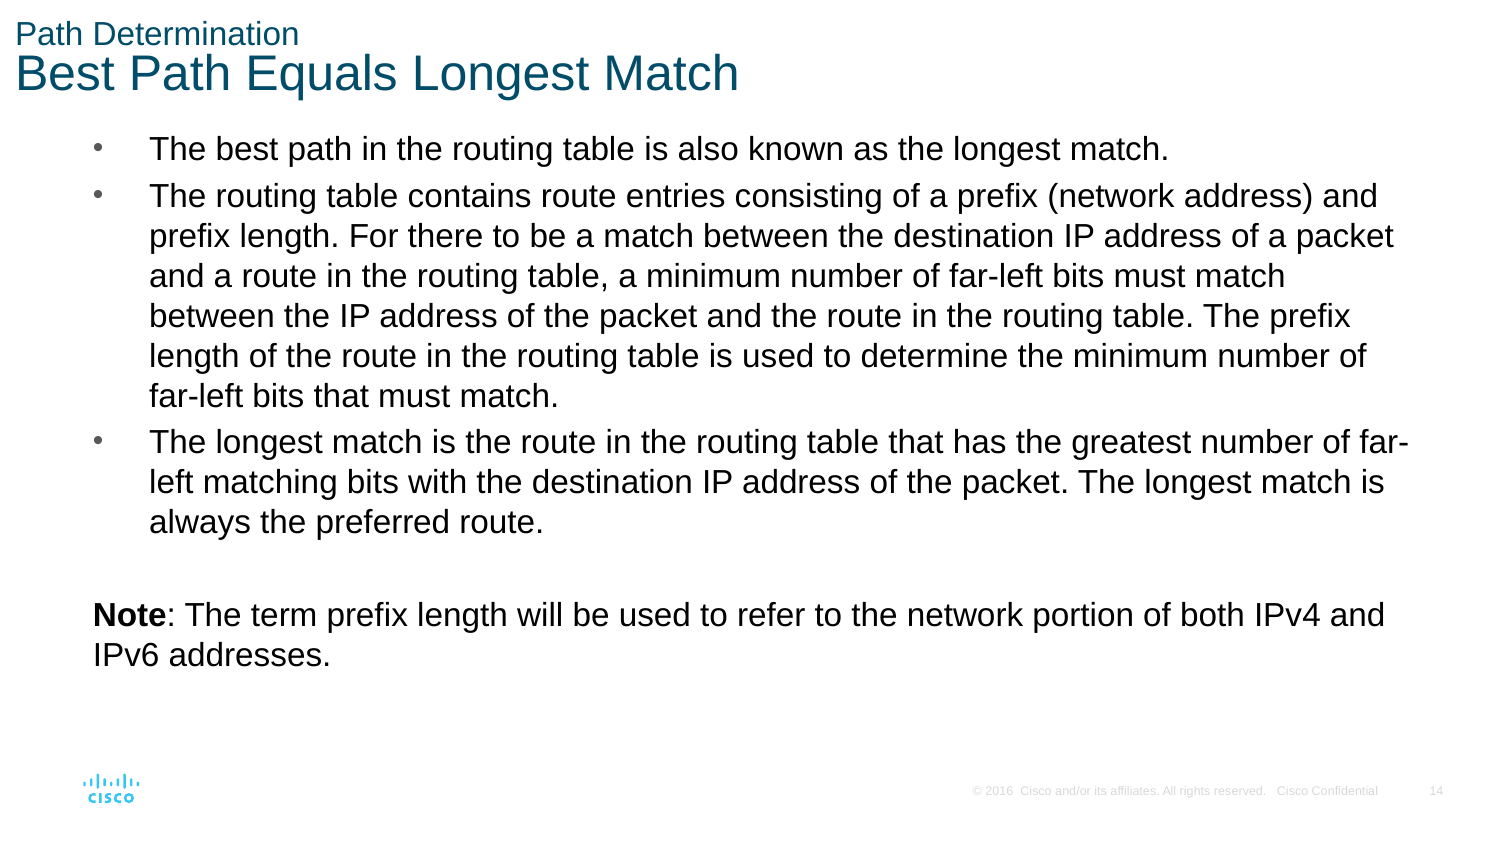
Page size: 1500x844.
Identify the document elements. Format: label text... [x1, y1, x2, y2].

list The best path in the routing table is also known as the longest match. The routing table contains route entries consisting of a prefix (network address) and prefix length. For there to be a match between the destination IP address of a packet and a route in the routing table, a minimum number of far-left bits must match between the IP address of the packet and the route in the routing table. The prefix length of the route in the routing table is used to determine the minimum number of far-left bits that must match. The longest match is the route in the routing table that has the greatest number of far-left matching bits with the destination IP address of the packet. The longest match is always the preferred route. Note: The term prefix length will be used to refer to the network portion of both IPv4 and IPv6 addresses. [77, 120, 1437, 726]
title Path Determination Best Path Equals Longest Match [0, 0, 1369, 121]
